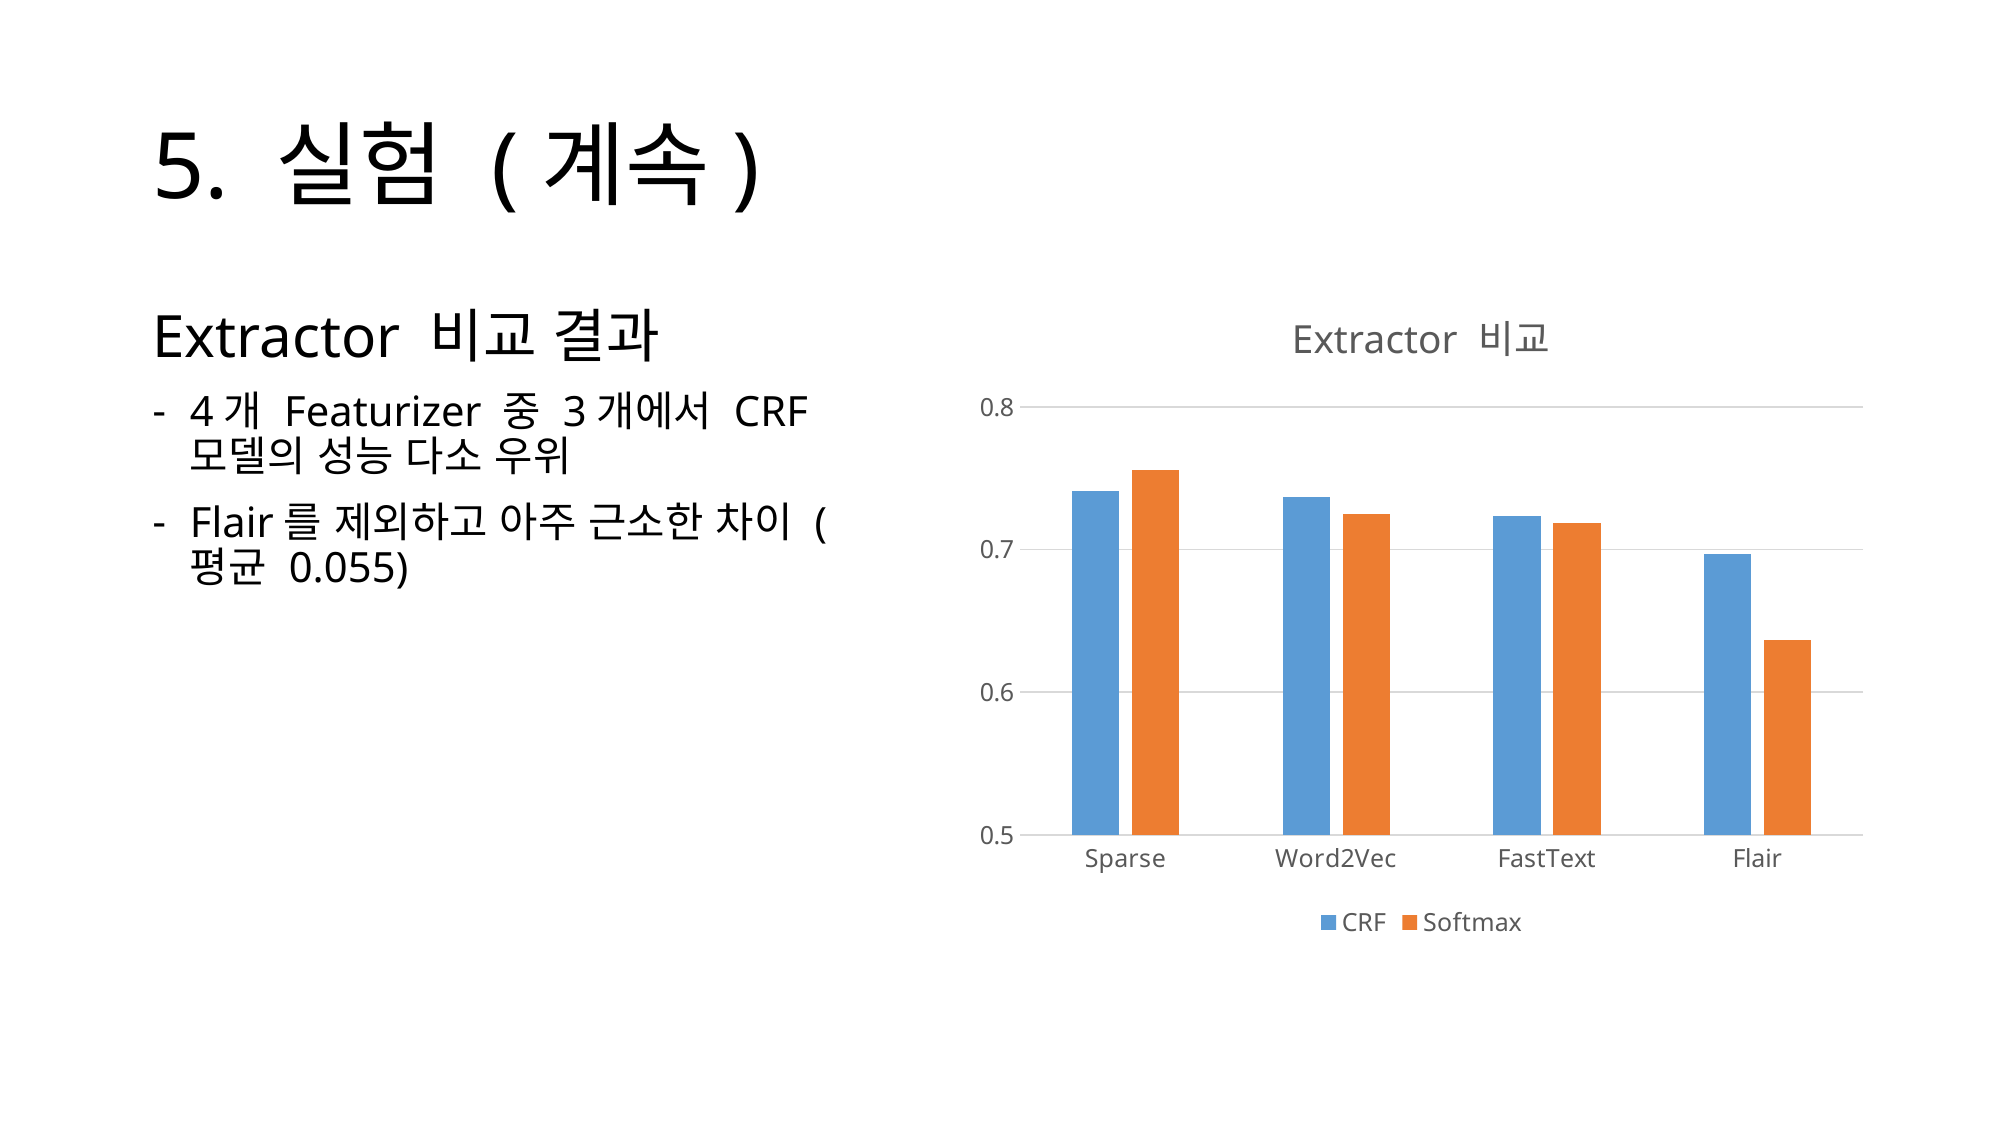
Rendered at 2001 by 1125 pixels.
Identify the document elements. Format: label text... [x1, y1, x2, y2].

title 5. 실험 (계속) [137, 59, 1863, 278]
text_box Extractor 비교 결과 4개 Featurizer 중 3개에서 CRF 모델의 성능 다소 우위 Flair를 제외하고 아주 근소한 차이 (평균 0.055) [137, 299, 906, 734]
chart [961, 275, 1882, 946]
